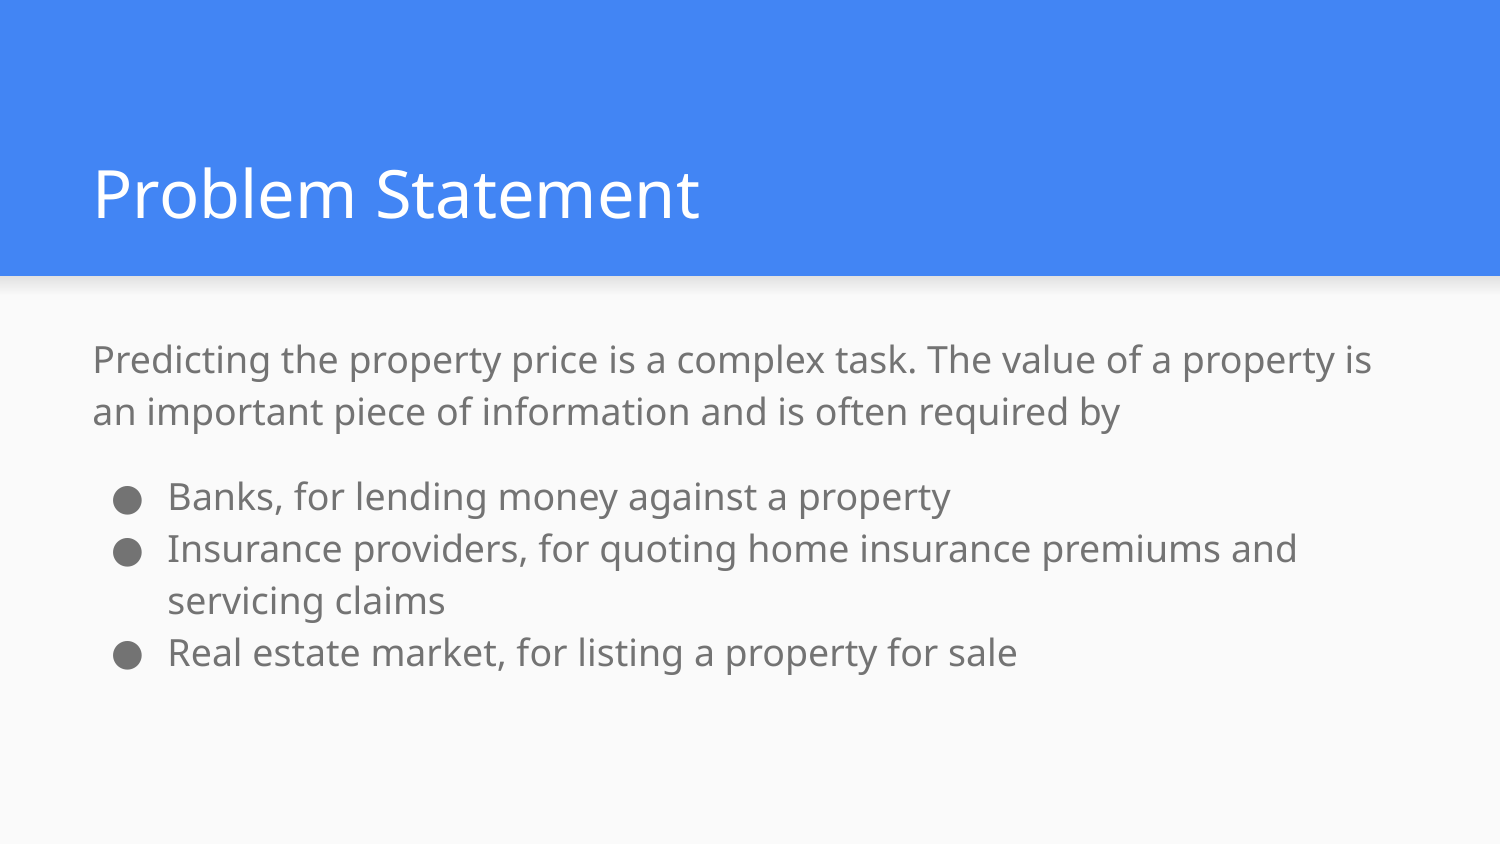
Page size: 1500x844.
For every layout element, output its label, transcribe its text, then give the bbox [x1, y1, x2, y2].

list Predicting the property price is a complex task. The value of a property is an important piece of information and is often required by Banks, for lending money against a property Insurance providers, for quoting home insurance premiums and servicing claims Real estate market, for listing a property for sale [77, 314, 1427, 760]
title Problem Statement [77, 121, 1427, 248]
